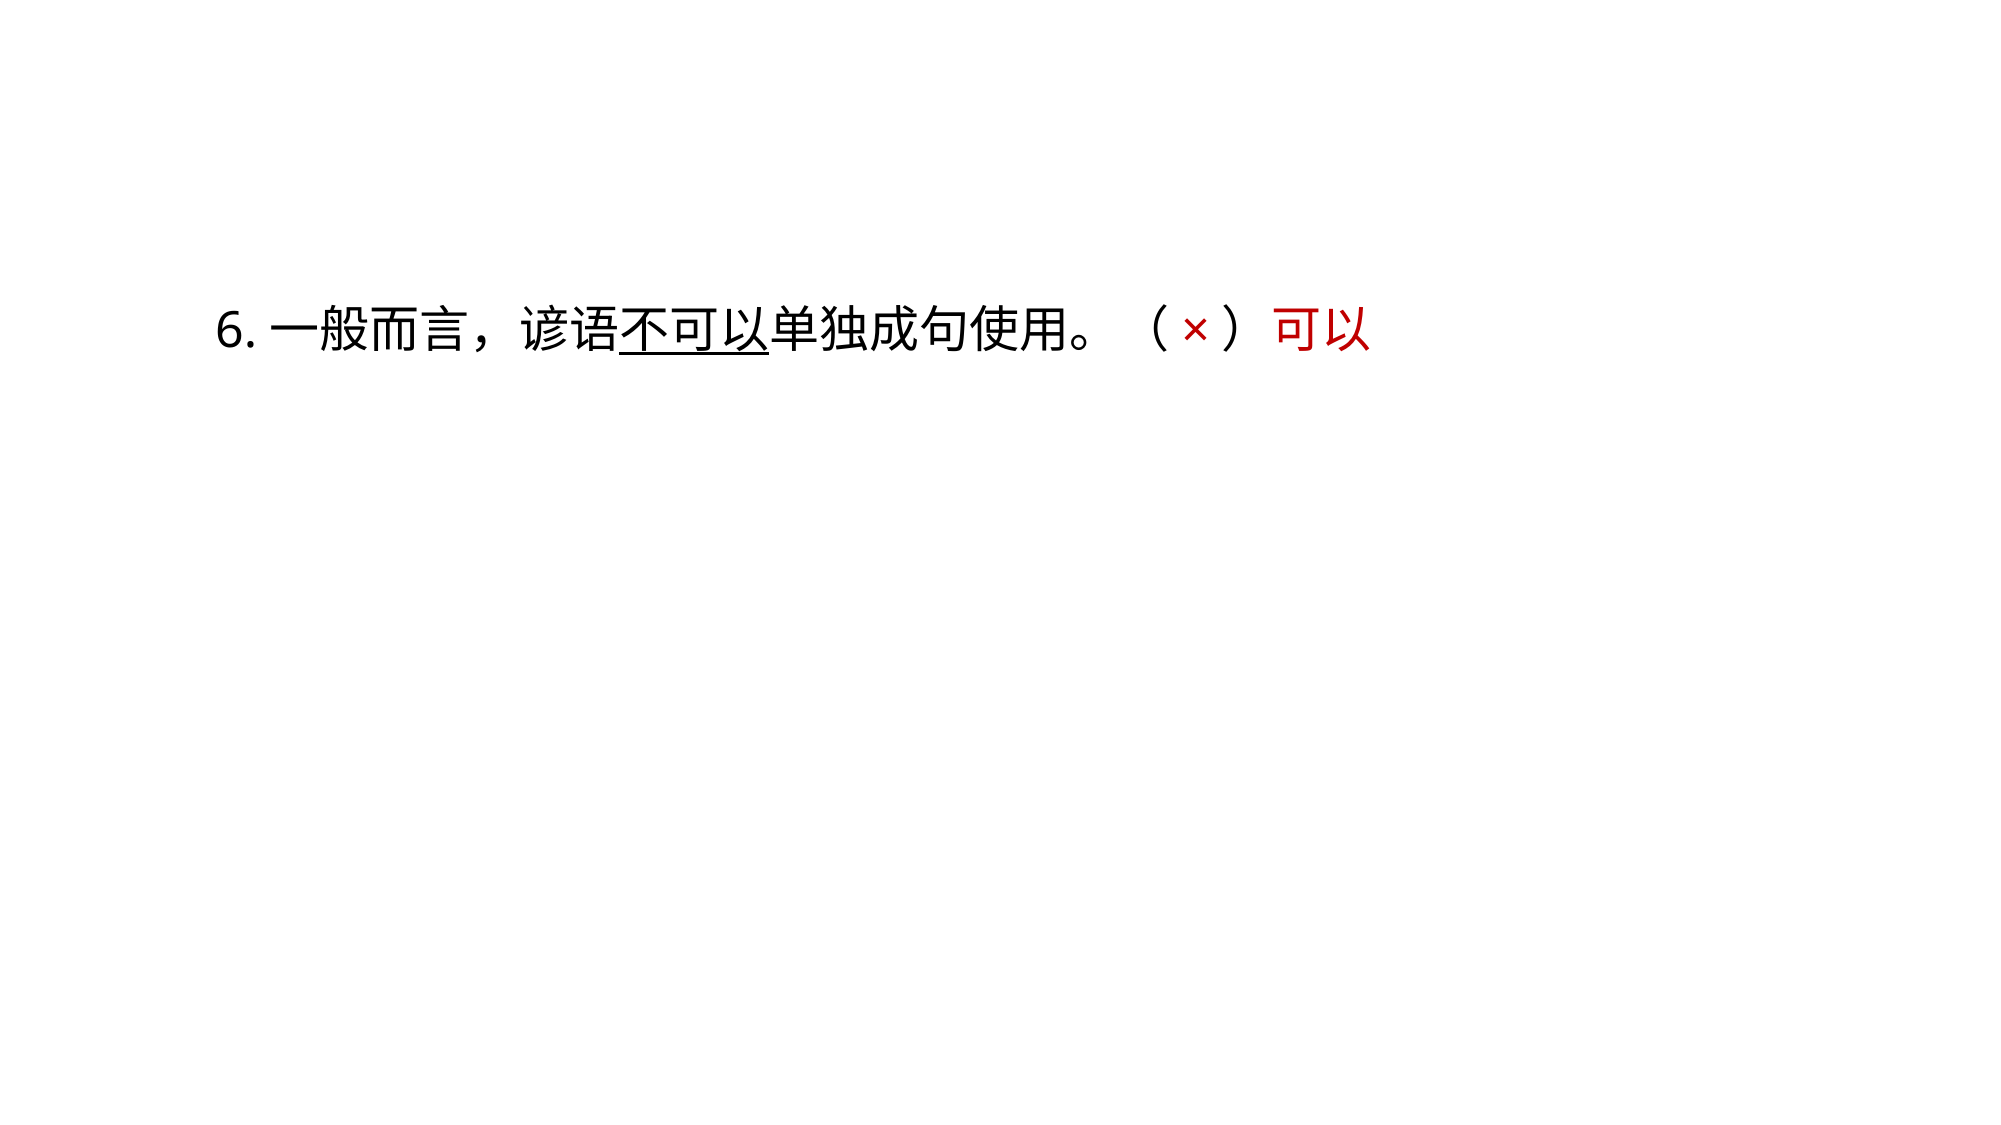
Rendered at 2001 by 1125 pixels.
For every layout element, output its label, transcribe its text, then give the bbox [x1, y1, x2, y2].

text_box 6.一般而言，谚语不可以单独成句使用。（×）可以 [200, 290, 1483, 366]
